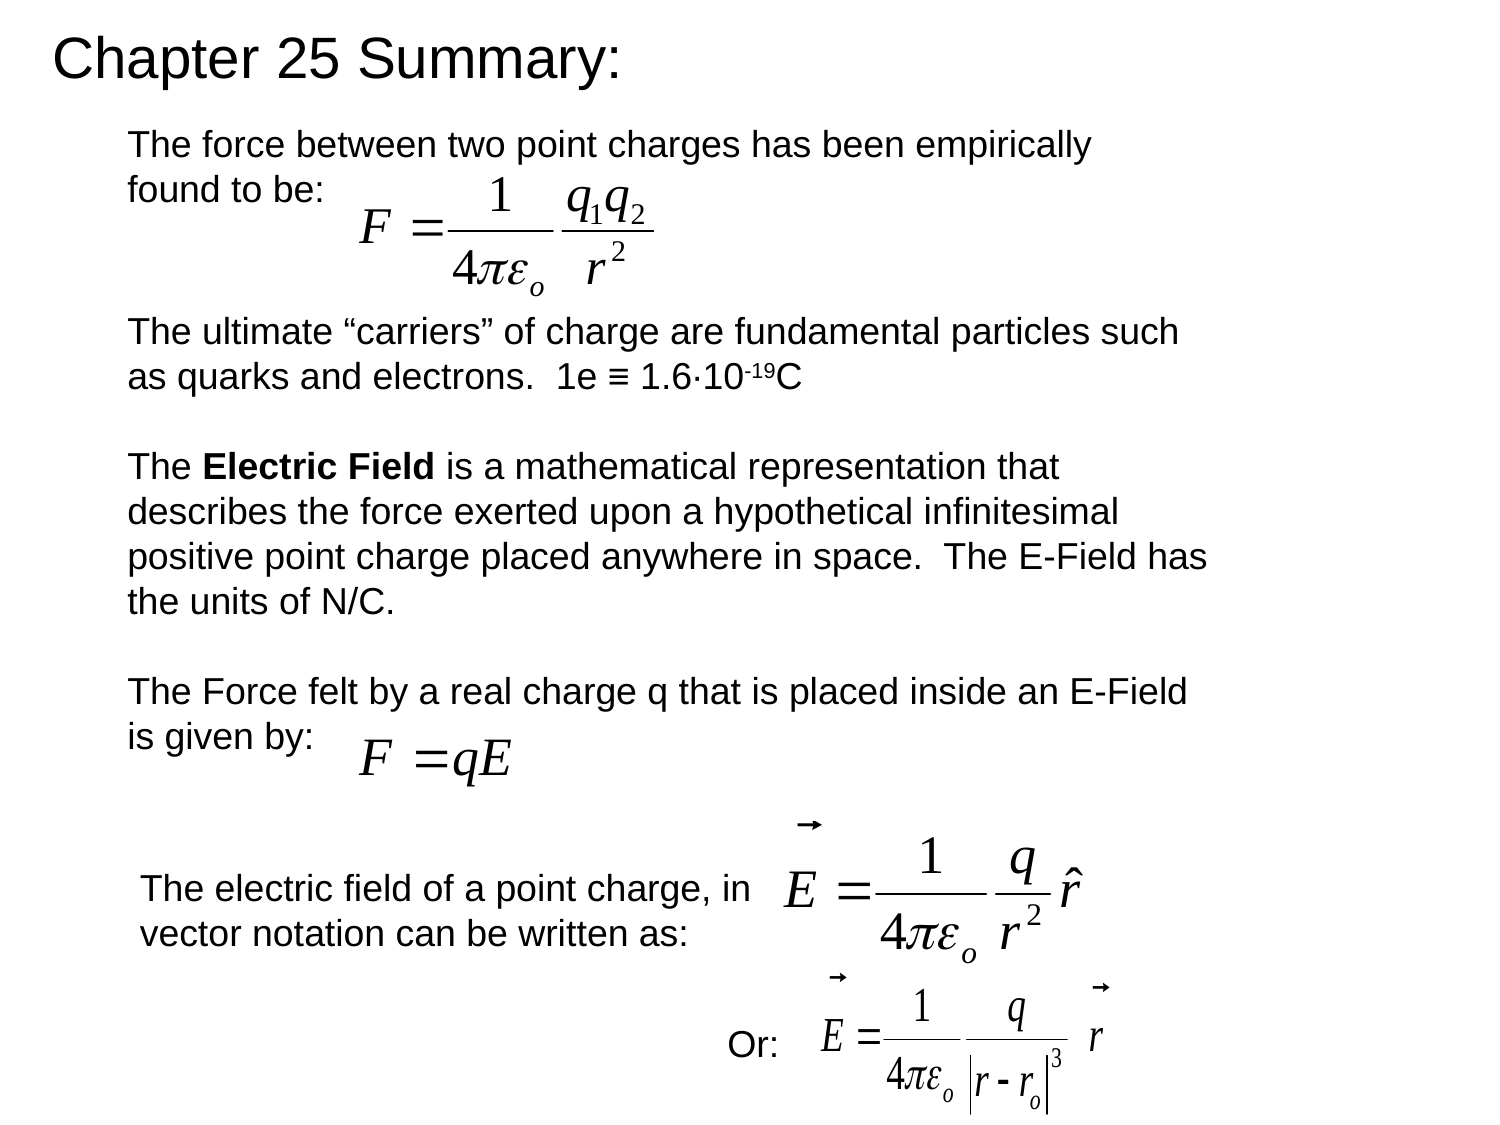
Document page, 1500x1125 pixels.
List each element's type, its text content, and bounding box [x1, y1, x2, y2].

text_box Or: [712, 1012, 808, 1073]
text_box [814, 962, 1113, 1125]
text_box The ultimate “carriers” of charge are fundamental particles such as quarks and electrons. 1e ≡ 1.6∙10-19C The Electric Field is a mathematical representation that describes the force exerted upon a hypothetical infinitesimal positive point charge placed anywhere in space. The E-Field has the units of N/C. The Force felt by a real charge q that is placed inside an E-Field is given by: [112, 299, 1225, 765]
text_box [349, 162, 663, 309]
text_box The force between two point charges has been empirically found to be: [112, 112, 1113, 218]
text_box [774, 821, 1091, 976]
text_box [349, 712, 526, 799]
text_box Chapter 25 Summary: [37, 12, 650, 98]
text_box The electric field of a point charge, in vector notation can be written as: [124, 856, 769, 962]
